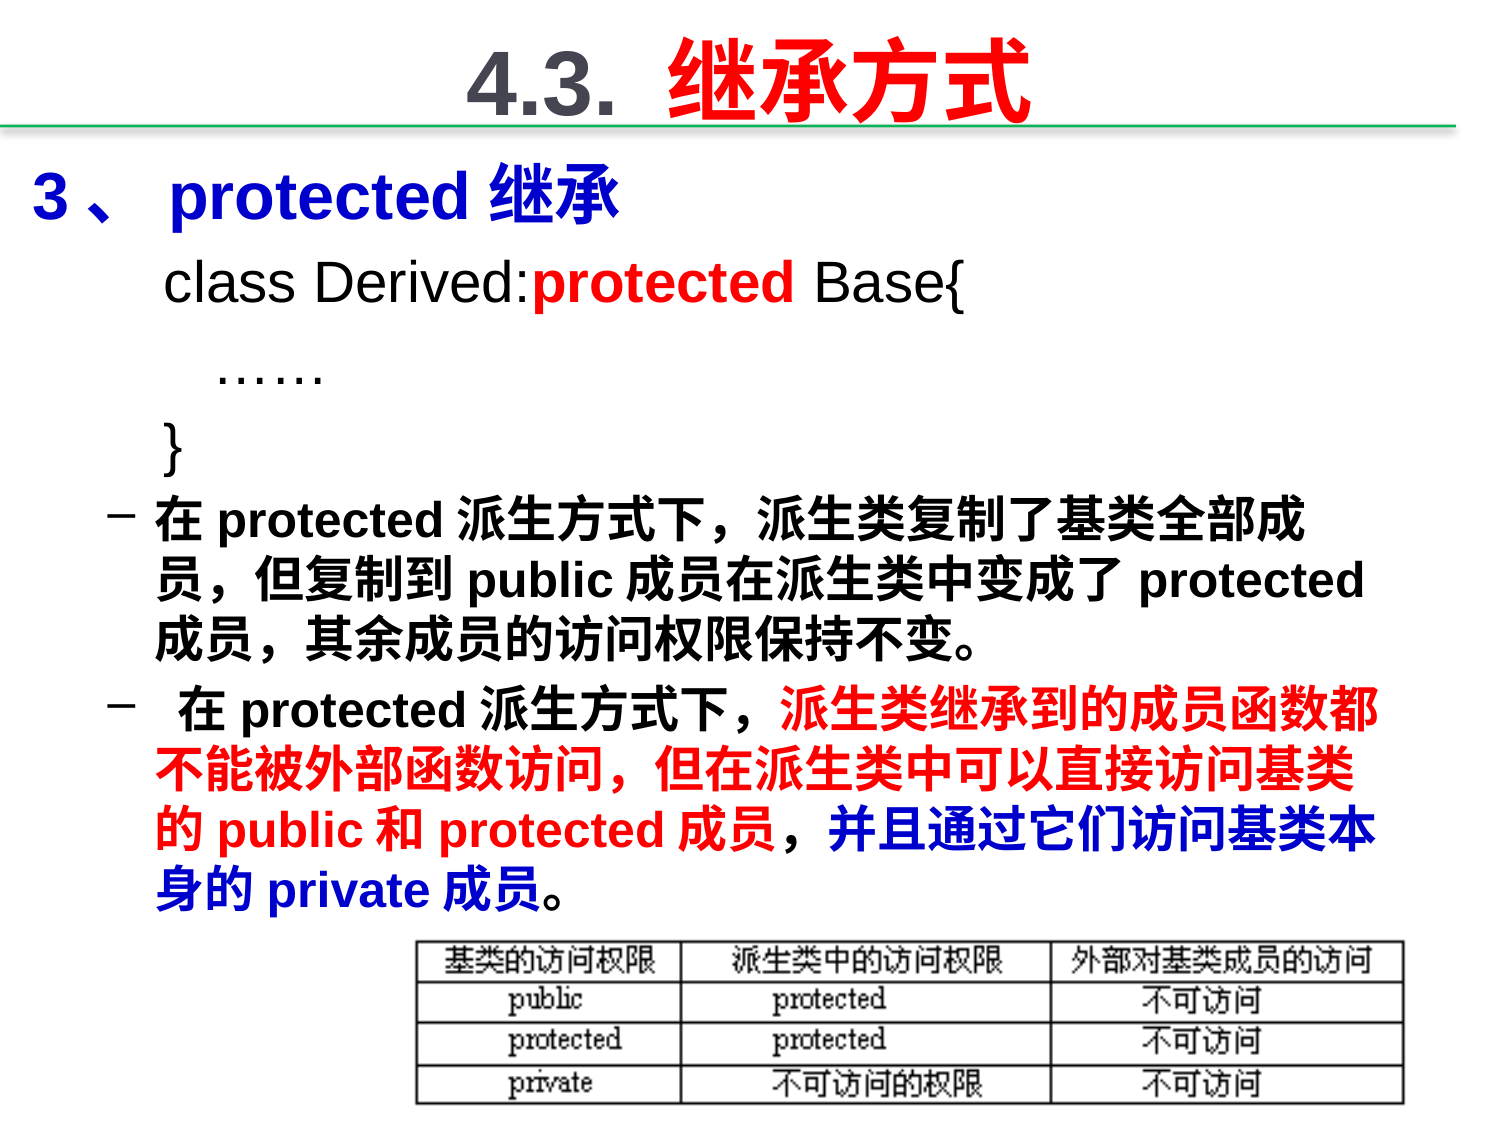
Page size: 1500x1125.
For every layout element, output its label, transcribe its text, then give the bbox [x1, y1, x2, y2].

list 3、protected继承 class Derived:protected Base{ …… } 在protected派生方式下，派生类复制了基类全部成员，但复制到public成员在派生类中变成了protected成员，其余成员的访问权限保持不变。 在protected派生方式下，派生类继承到的成员函数都不能被外部函数访问，但在派生类中可以直接访问基类的public和protected成员，并且通过它们访问基类本身的private成员。 [17, 160, 1402, 1012]
picture [406, 927, 1411, 1114]
title 4.3. 继承方式 [74, 11, 1426, 146]
